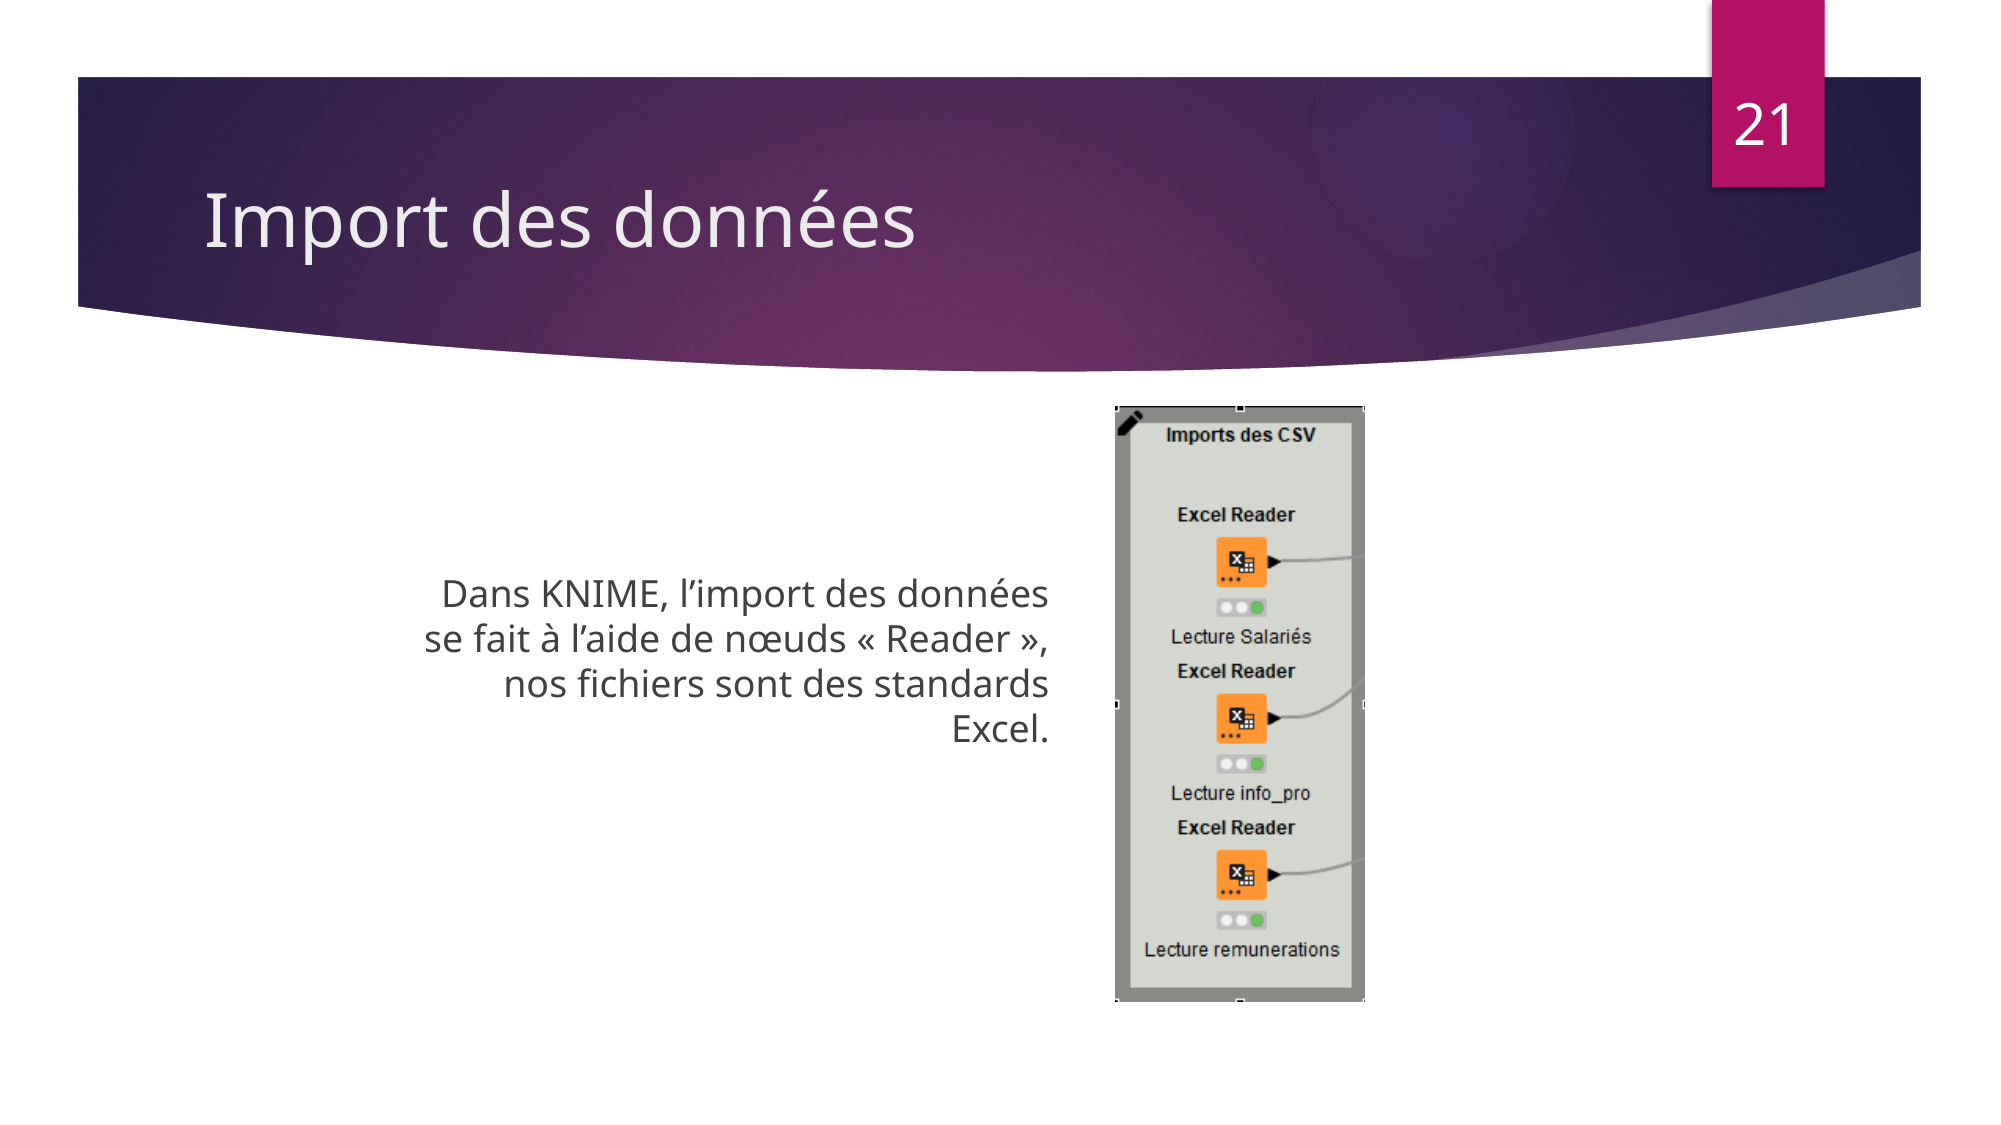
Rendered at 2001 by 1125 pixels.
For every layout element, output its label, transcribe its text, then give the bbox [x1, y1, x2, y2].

list Dans KNIME, l’import des données se fait à l’aide de nœuds « Reader », nos fichiers sont des standards Excel. [387, 562, 1065, 789]
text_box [1114, 405, 1366, 1002]
slide_number 21 [1698, 48, 1836, 175]
title Import des données [189, 159, 1627, 276]
